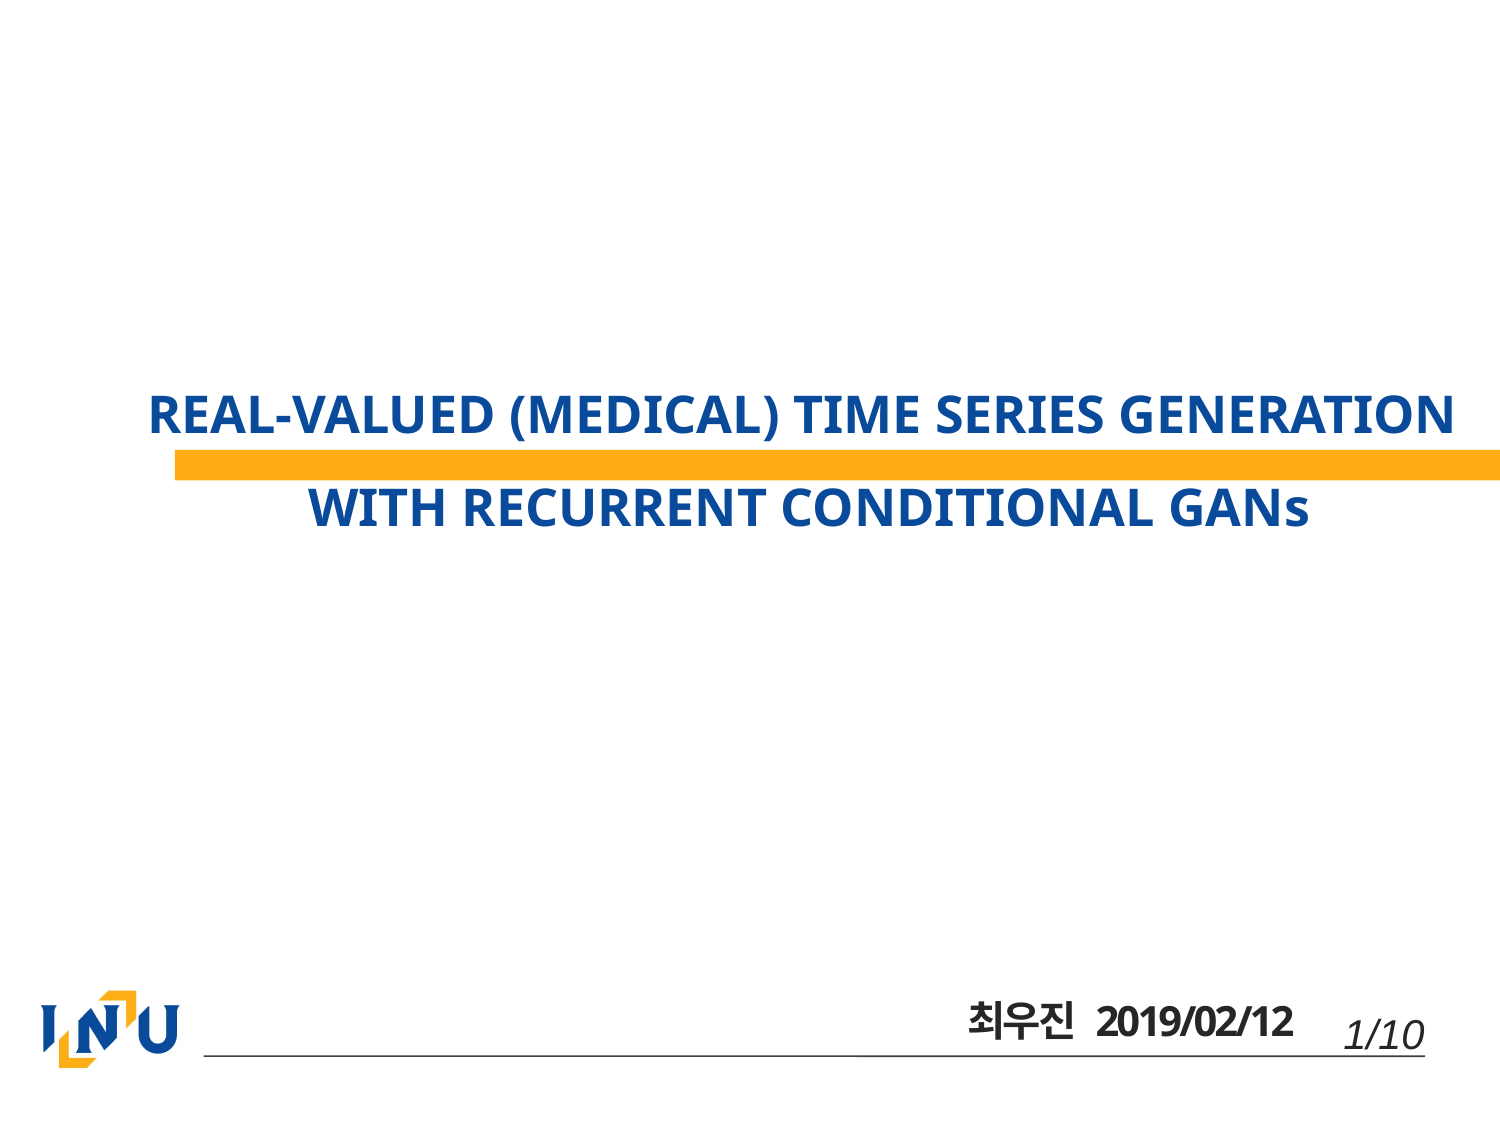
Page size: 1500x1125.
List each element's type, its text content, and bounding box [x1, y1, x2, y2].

subtitle 최우진 2019/02/12 [944, 990, 1317, 1047]
picture [24, 966, 188, 1090]
title REAL-VALUED (MEDICAL) TIME SERIES GENERATION WITH RECURRENT CONDITIONAL GANs [118, 379, 1500, 545]
slide_number 1/10 [1112, 999, 1440, 1057]
